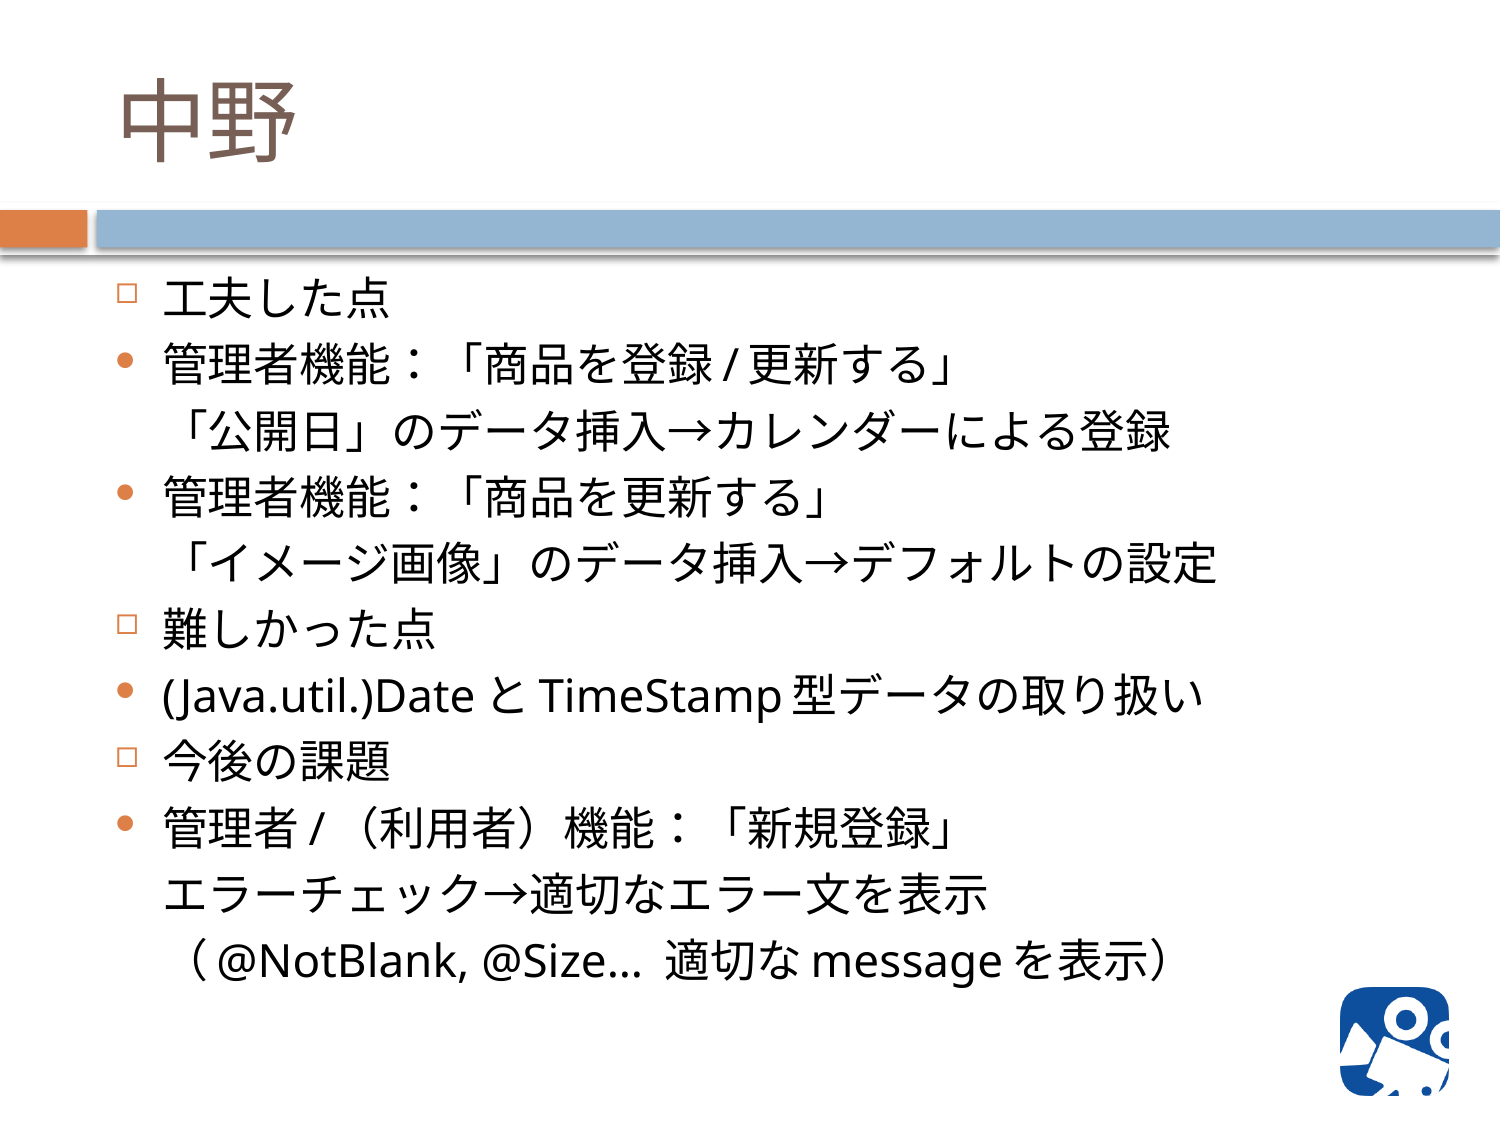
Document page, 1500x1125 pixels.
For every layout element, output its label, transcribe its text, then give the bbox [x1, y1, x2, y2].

picture [1340, 987, 1450, 1097]
title 中野 [100, 37, 1438, 200]
list 工夫した点 管理者機能：「商品を登録/更新する」 「公開日」のデータ挿入→カレンダーによる登録 管理者機能：「商品を更新する」 「イメージ画像」のデータ挿入→デフォルトの設定 難しかった点 (Java.util.)DateとTimeStamp型データの取り扱い 今後の課題 管理者/（利用者）機能：「新規登録」 エラーチェック→適切なエラー文を表示 （@NotBlank, @Size… 適切なmessageを表示） [100, 262, 1438, 1000]
